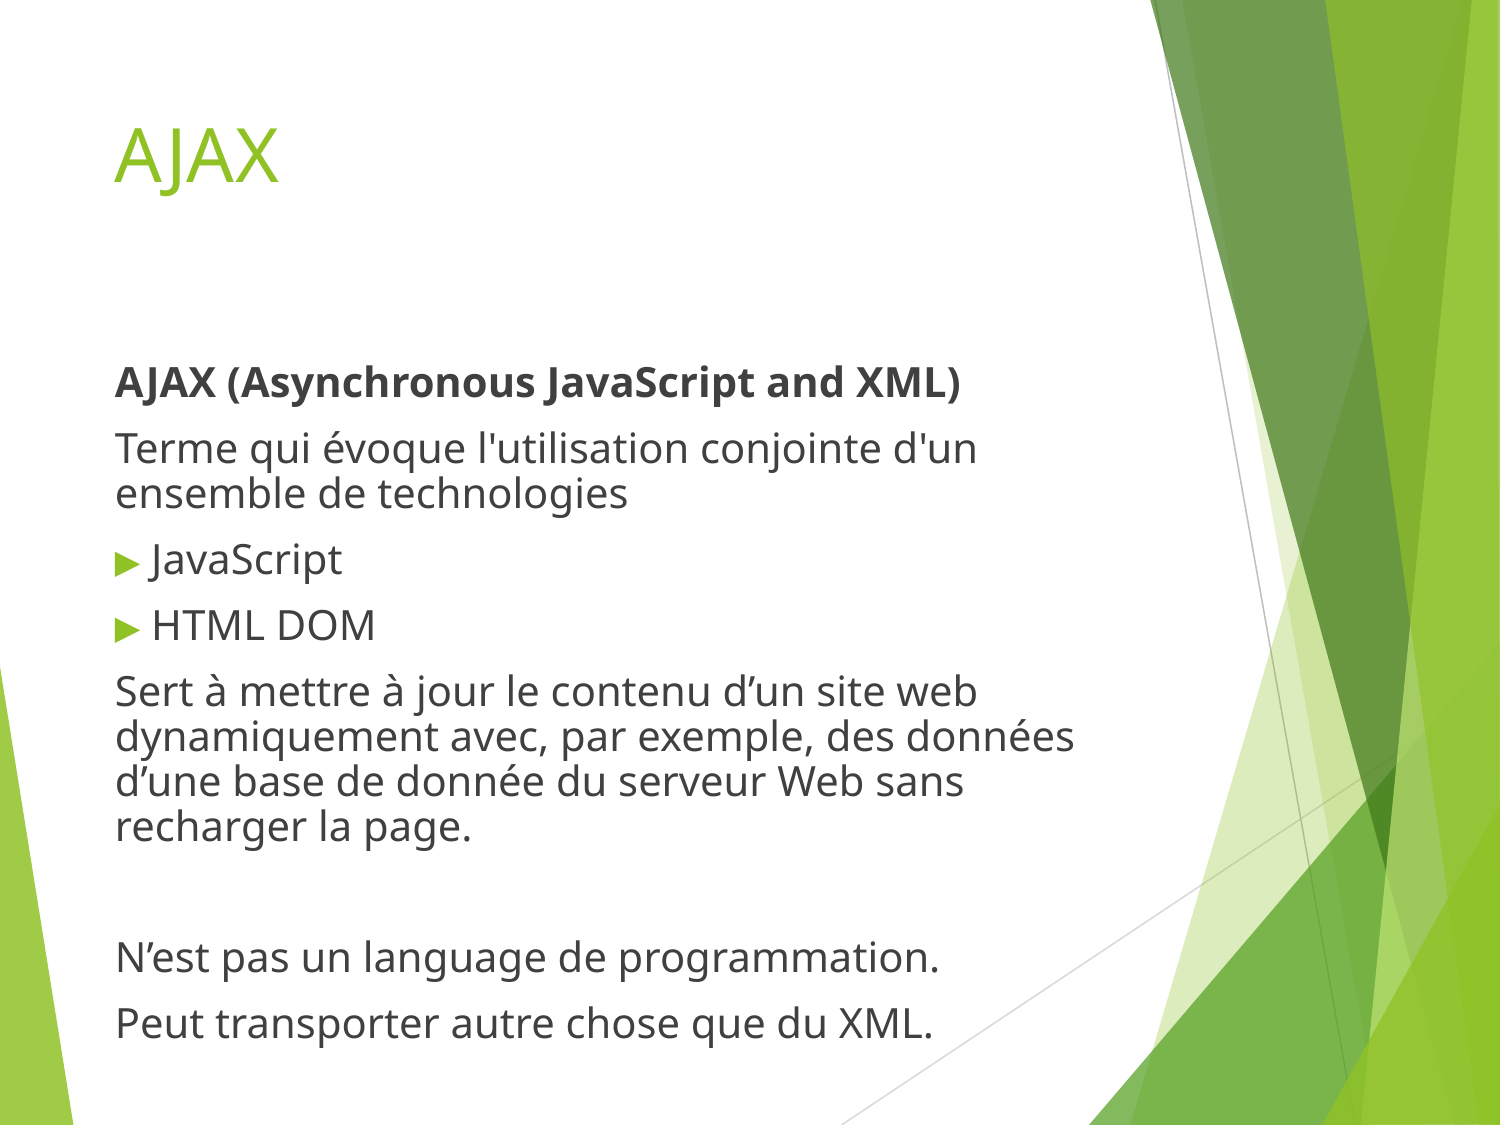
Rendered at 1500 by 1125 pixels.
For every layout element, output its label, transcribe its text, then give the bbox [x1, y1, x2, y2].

list AJAX (Asynchronous JavaScript and XML) Terme qui évoque l'utilisation conjointe d'un ensemble de technologies JavaScript HTML DOM Sert à mettre à jour le contenu d’un site web dynamiquement avec, par exemple, des données d’une base de donnée du serveur Web sans recharger la page. N’est pas un language de programmation. Peut transporter autre chose que du XML. [99, 354, 1142, 1059]
title AJAX [99, 99, 1142, 317]
